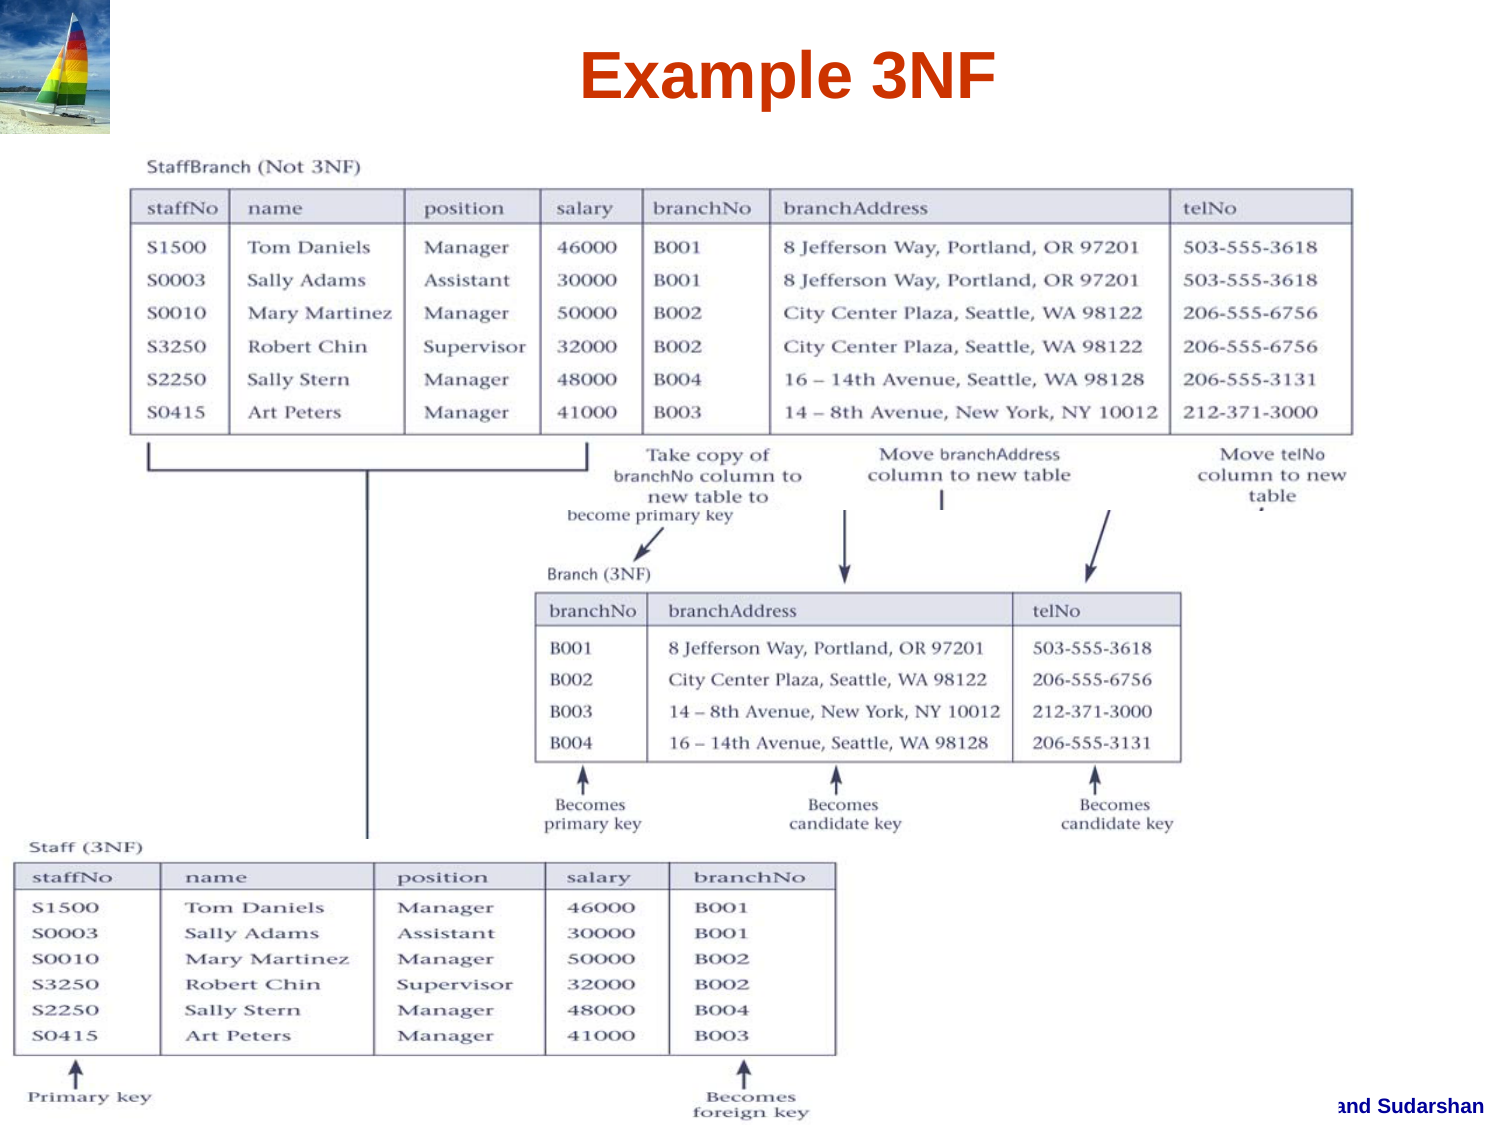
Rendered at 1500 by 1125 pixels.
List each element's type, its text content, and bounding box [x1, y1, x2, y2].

picture [0, 0, 110, 134]
picture [0, 510, 1339, 1125]
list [112, 141, 1370, 511]
title Example 3NF [126, 19, 1451, 120]
